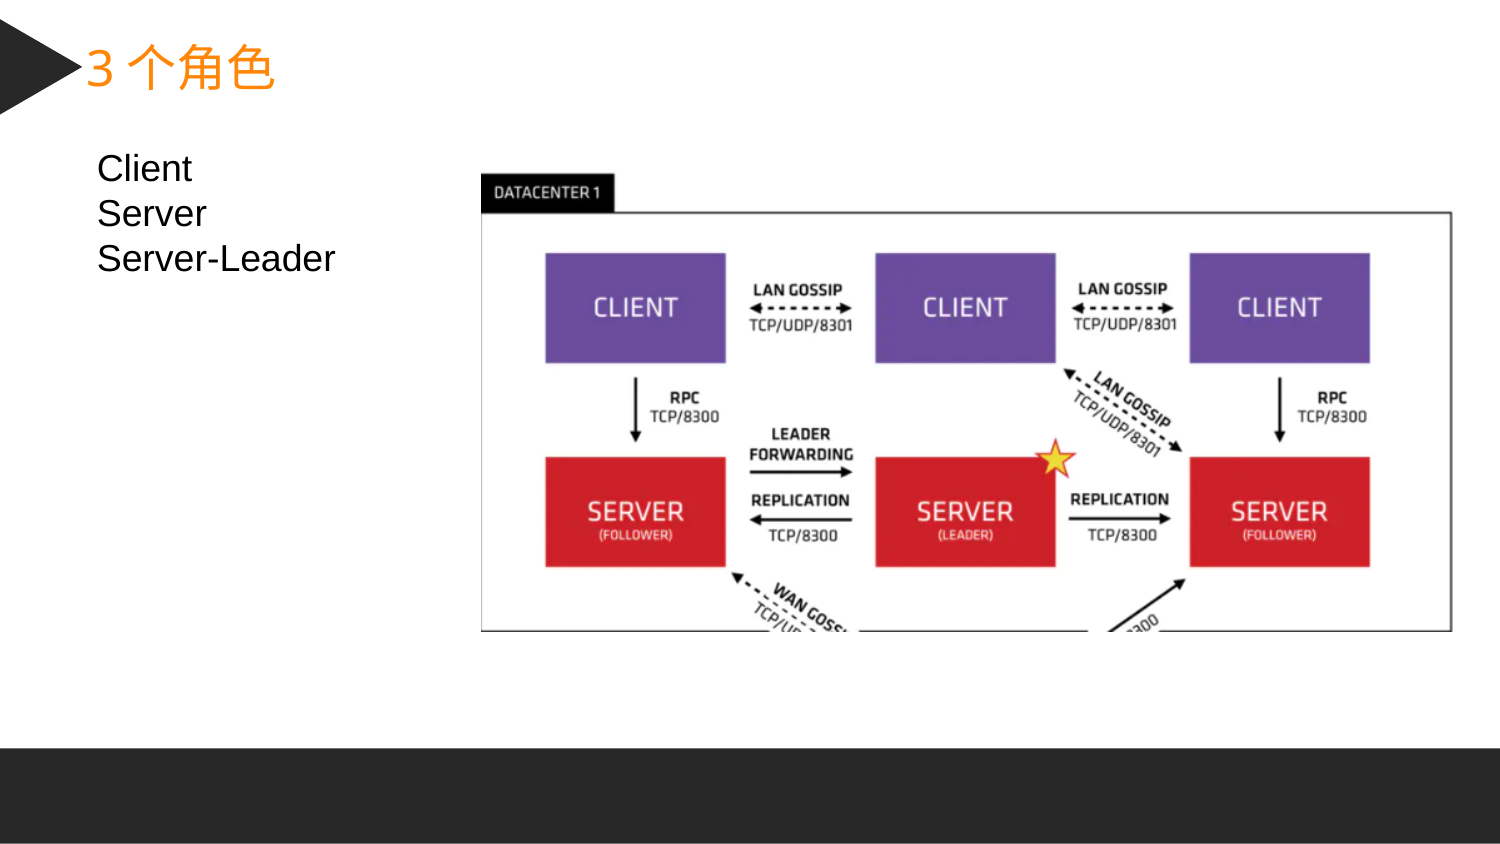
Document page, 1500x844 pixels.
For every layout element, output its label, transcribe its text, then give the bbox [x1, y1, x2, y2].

text_box [0, 19, 83, 115]
picture [481, 168, 1454, 632]
text_box 3个角色 [71, 29, 292, 104]
text_box [0, 748, 1500, 844]
text_box Client Server Server-Leader [82, 136, 1435, 332]
